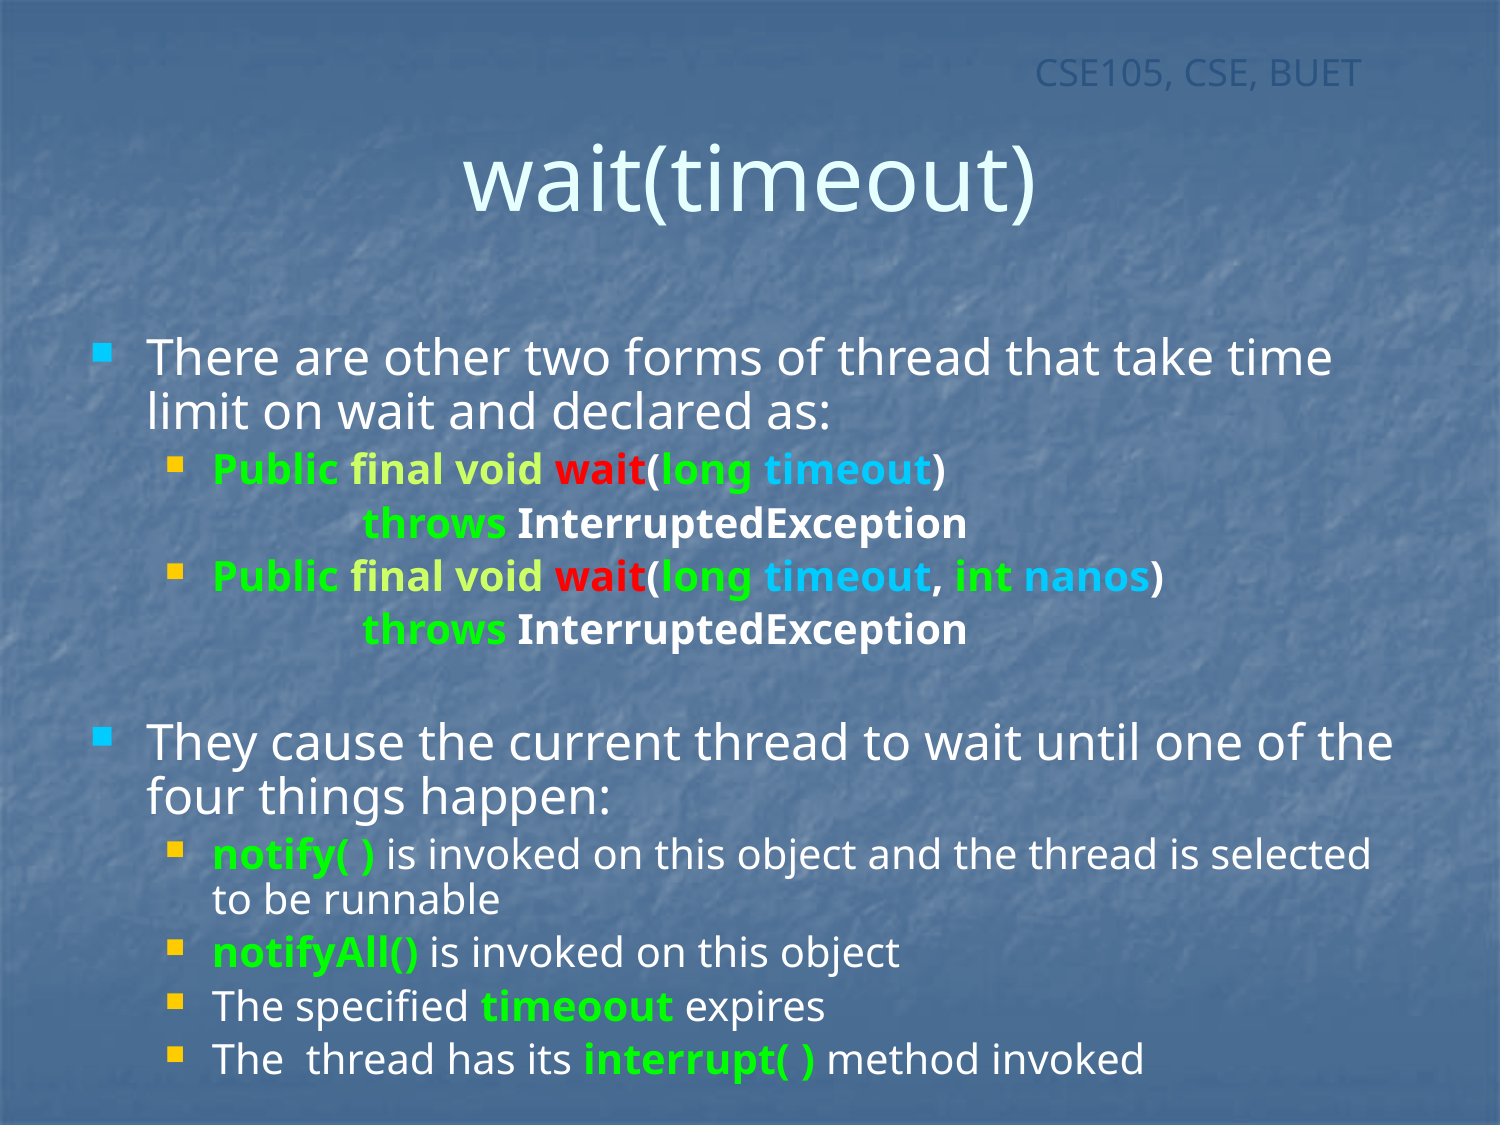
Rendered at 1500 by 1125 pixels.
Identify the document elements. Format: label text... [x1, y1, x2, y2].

title wait(timeout) [75, 62, 1425, 288]
list There are other two forms of thread that take time limit on wait and declared as: Public final void wait(long timeout) throws InterruptedException Public final void wait(long timeout, int nanos) throws InterruptedException They cause the current thread to wait until one of the four things happen: notify( ) is invoked on this object and the thread is selected to be runnable notifyAll() is invoked on this object The specified timeoout expires The thread has its interrupt( ) method invoked [75, 324, 1425, 1000]
